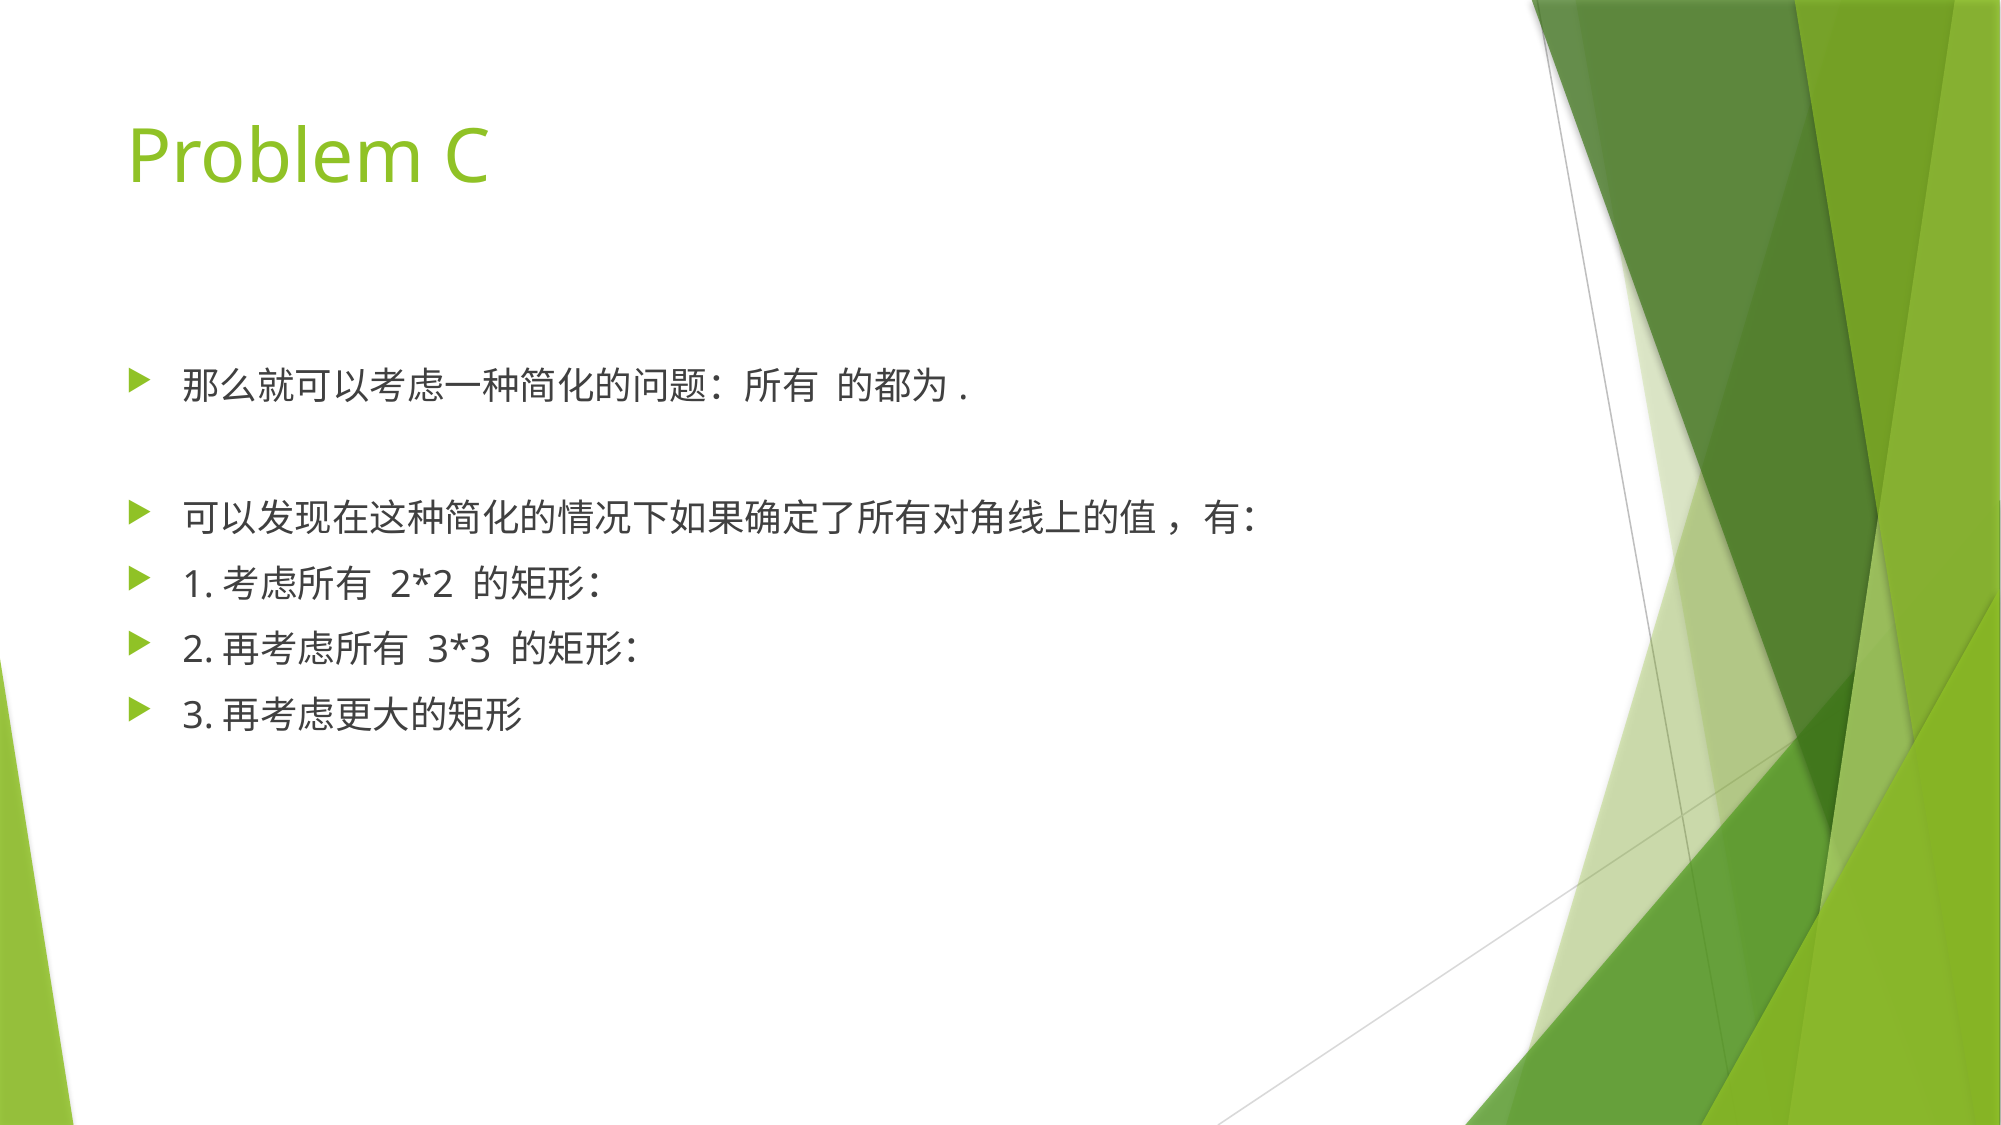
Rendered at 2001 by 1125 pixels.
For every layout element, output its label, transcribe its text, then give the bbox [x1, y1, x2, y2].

title Problem C [111, 99, 1522, 317]
